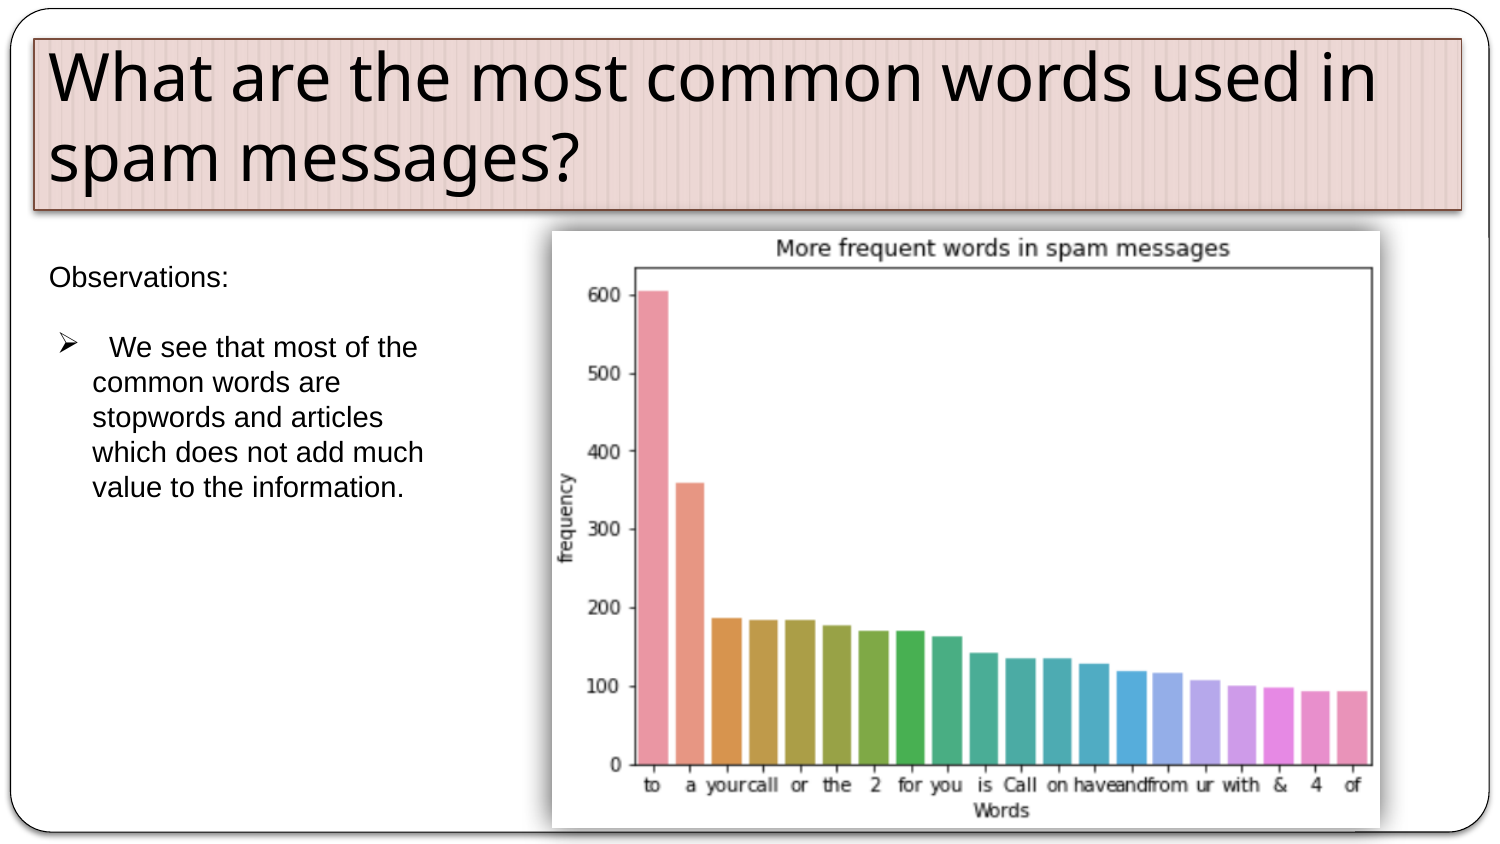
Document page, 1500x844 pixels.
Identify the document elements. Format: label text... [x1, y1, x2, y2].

picture [551, 230, 1381, 828]
text_box Observations: We see that most of the common words are stopwords and articles which does not add much value to the information. [34, 251, 448, 581]
title What are the most common words used in spam messages? [33, 38, 1462, 211]
